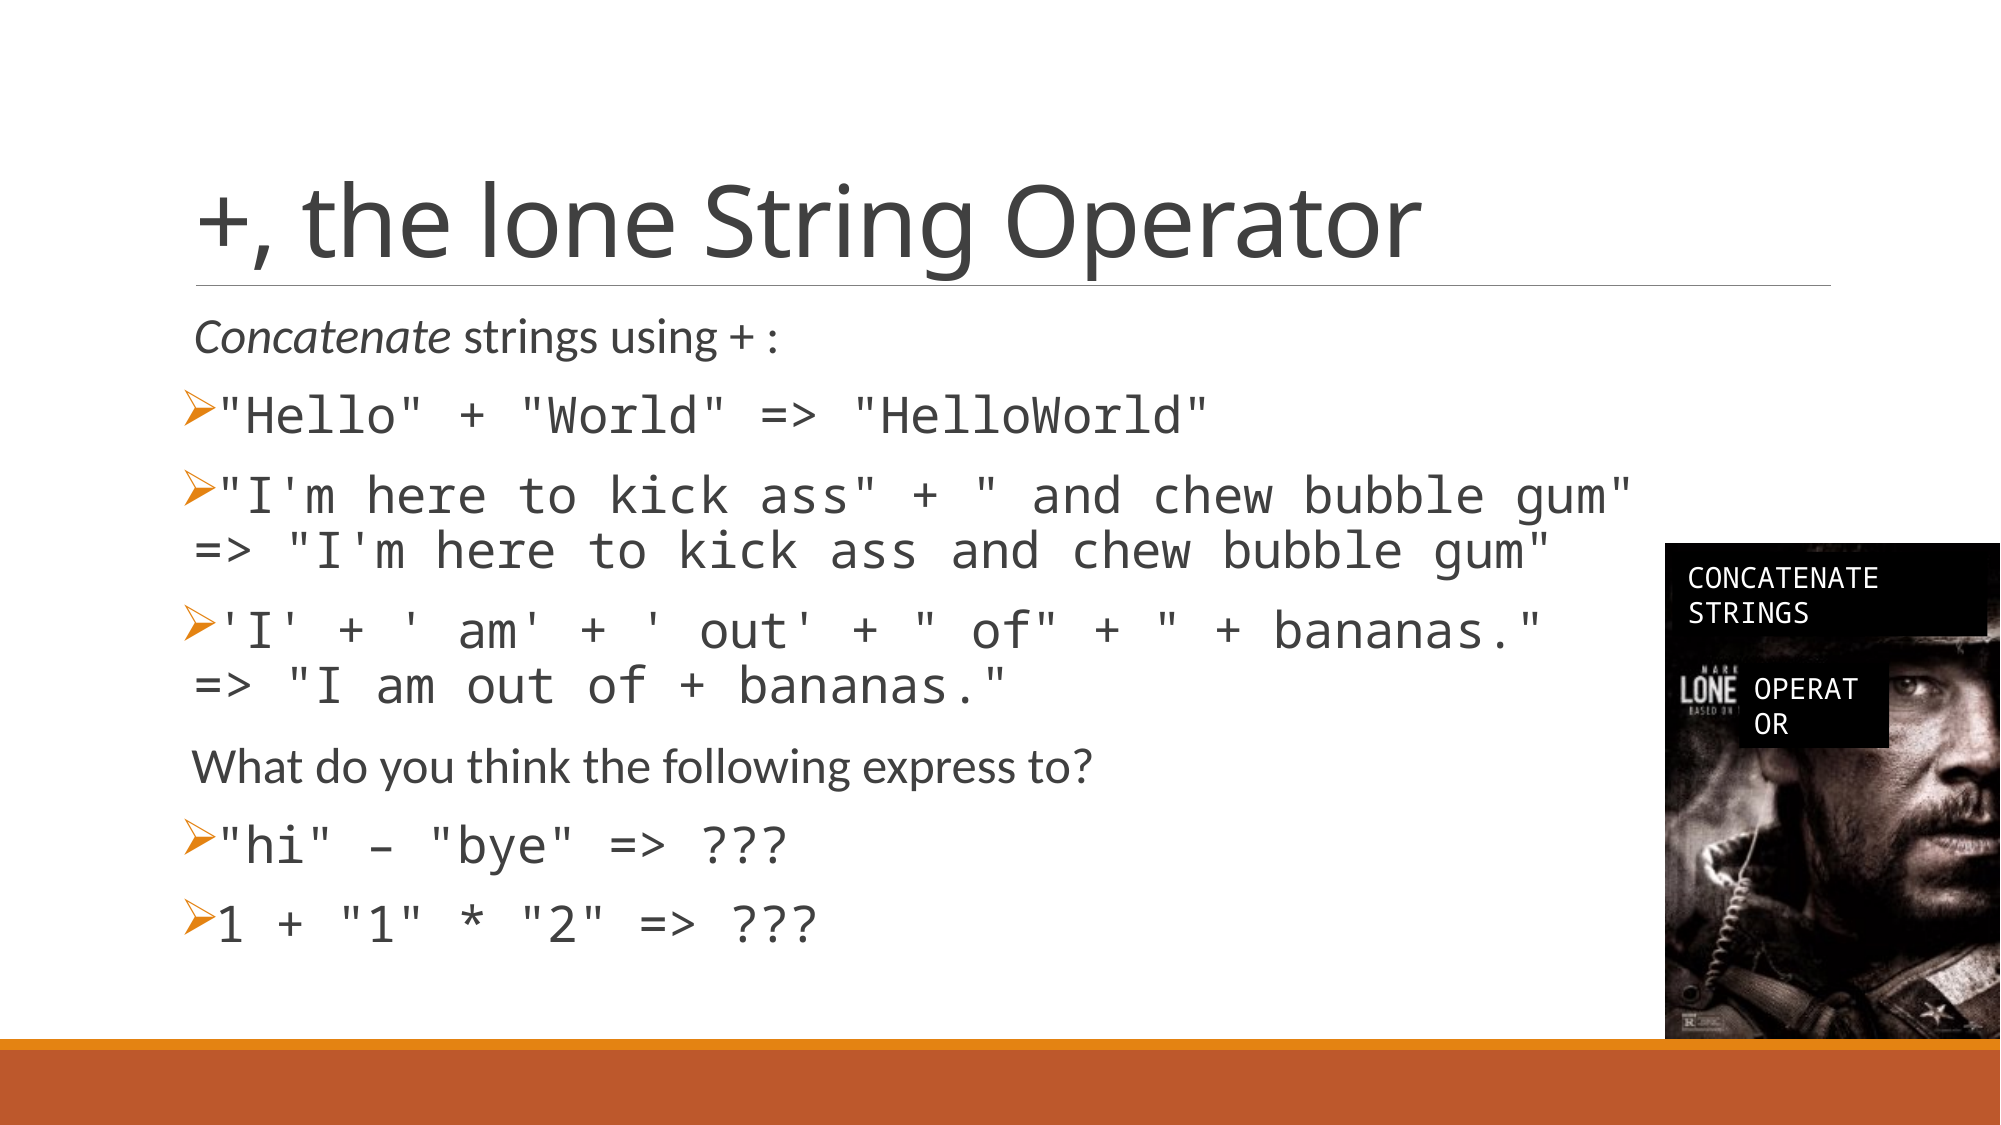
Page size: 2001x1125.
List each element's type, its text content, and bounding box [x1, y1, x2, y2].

list Concatenate strings using + : "Hello" + "World" => "HelloWorld" "I'm here to kick ass" + " and chew bubble gum" => "I'm here to kick ass and chew bubble gum" 'I' + ' am' + ' out' + " of" + " + bananas." => "I am out of + bananas." What do you think the following express to? "hi" – "bye" => ??? 1 + "1" * "2" => ??? [180, 302, 1830, 963]
picture [1665, 542, 2000, 1040]
title +, the lone String Operator [180, 47, 1830, 285]
